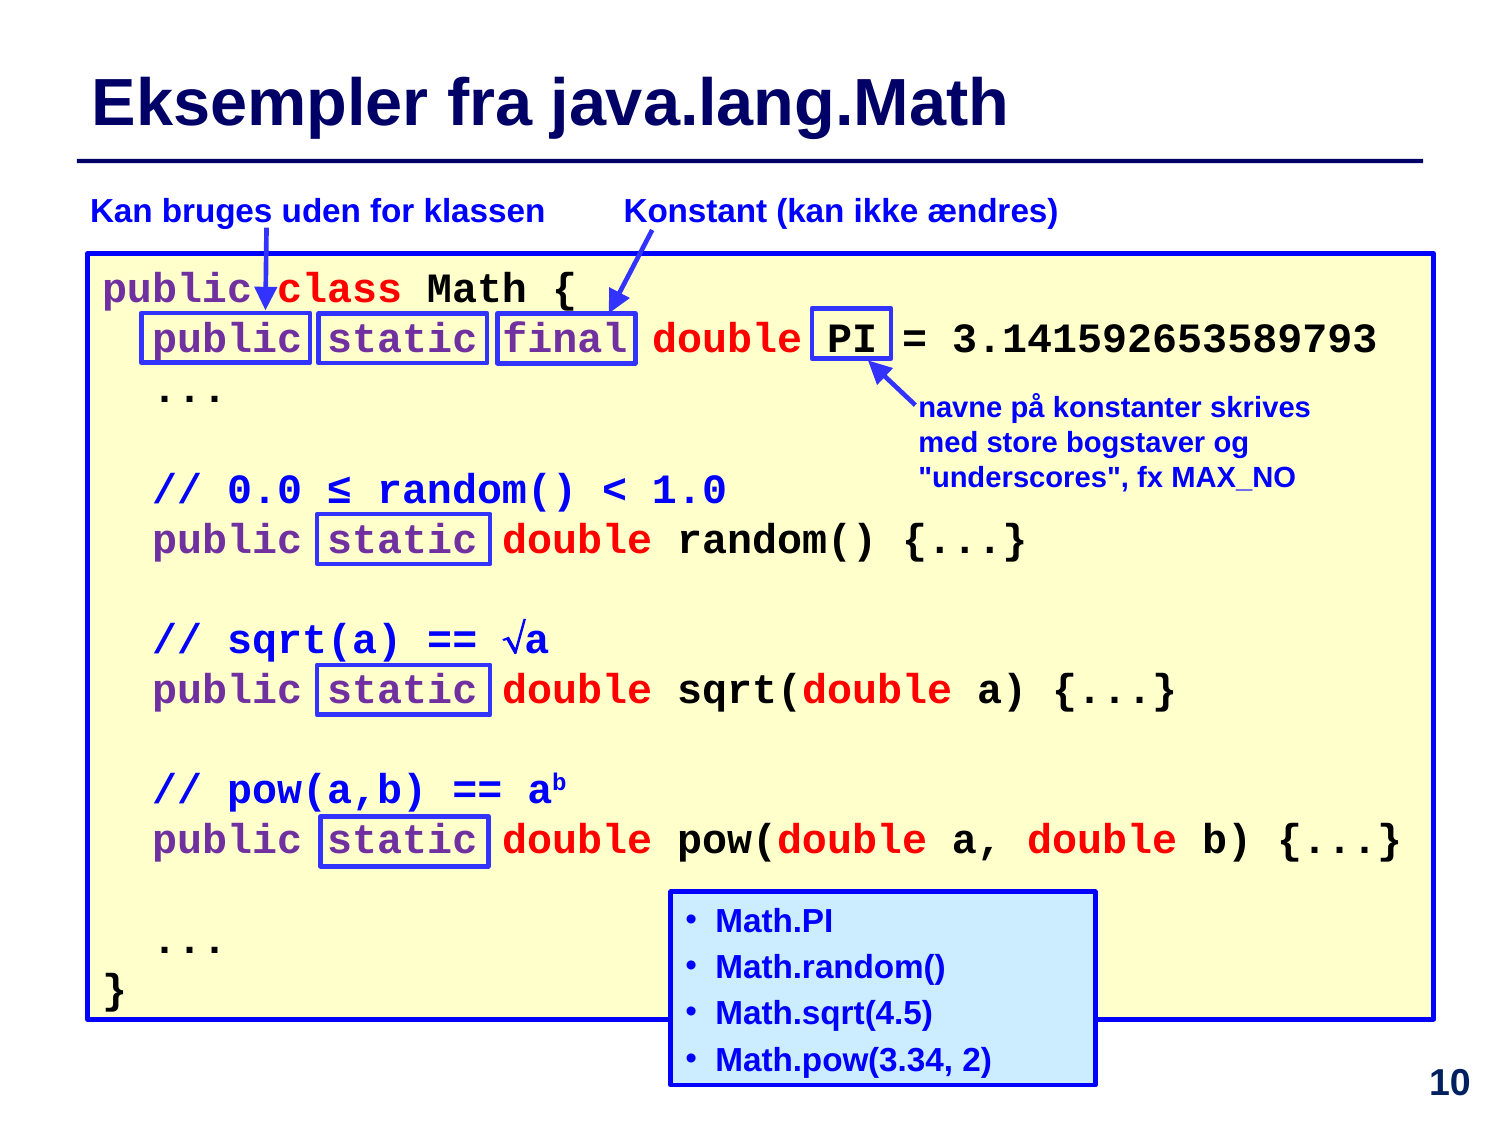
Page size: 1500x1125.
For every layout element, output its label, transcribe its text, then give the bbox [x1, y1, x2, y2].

text_box [255, 237, 277, 311]
title Eksempler fra java.lang.Math [76, 42, 1424, 155]
text_box [318, 313, 488, 364]
text_box Kan bruges uden for klassen [75, 181, 576, 237]
text_box [811, 308, 891, 359]
text_box navne på konstanter skrives med store bogstaver og "underscores", fx MAX_NO [903, 381, 1388, 501]
text_box [497, 313, 636, 364]
text_box [608, 229, 653, 313]
text_box [868, 360, 916, 406]
text_box Math.PI Math.random() Math.sqrt(4.5) Math.pow(3.34, 2) [670, 891, 1096, 1085]
text_box [320, 816, 489, 867]
text_box [141, 312, 310, 363]
text_box [317, 664, 491, 715]
text_box [317, 514, 491, 564]
text_box public class Math { public static final double PI = 3.141592653589793 ... // 0.0 ≤ random() < 1.0 public static double random() {...} // sqrt(a) == a public static double sqrt(double a) {...} // pow(a,b) == ab public static double pow(double a, double b) {...} ... } [87, 253, 1434, 1020]
slide_number 10 [1399, 1049, 1500, 1125]
text_box Konstant (kan ikke ændres) [608, 181, 1094, 237]
